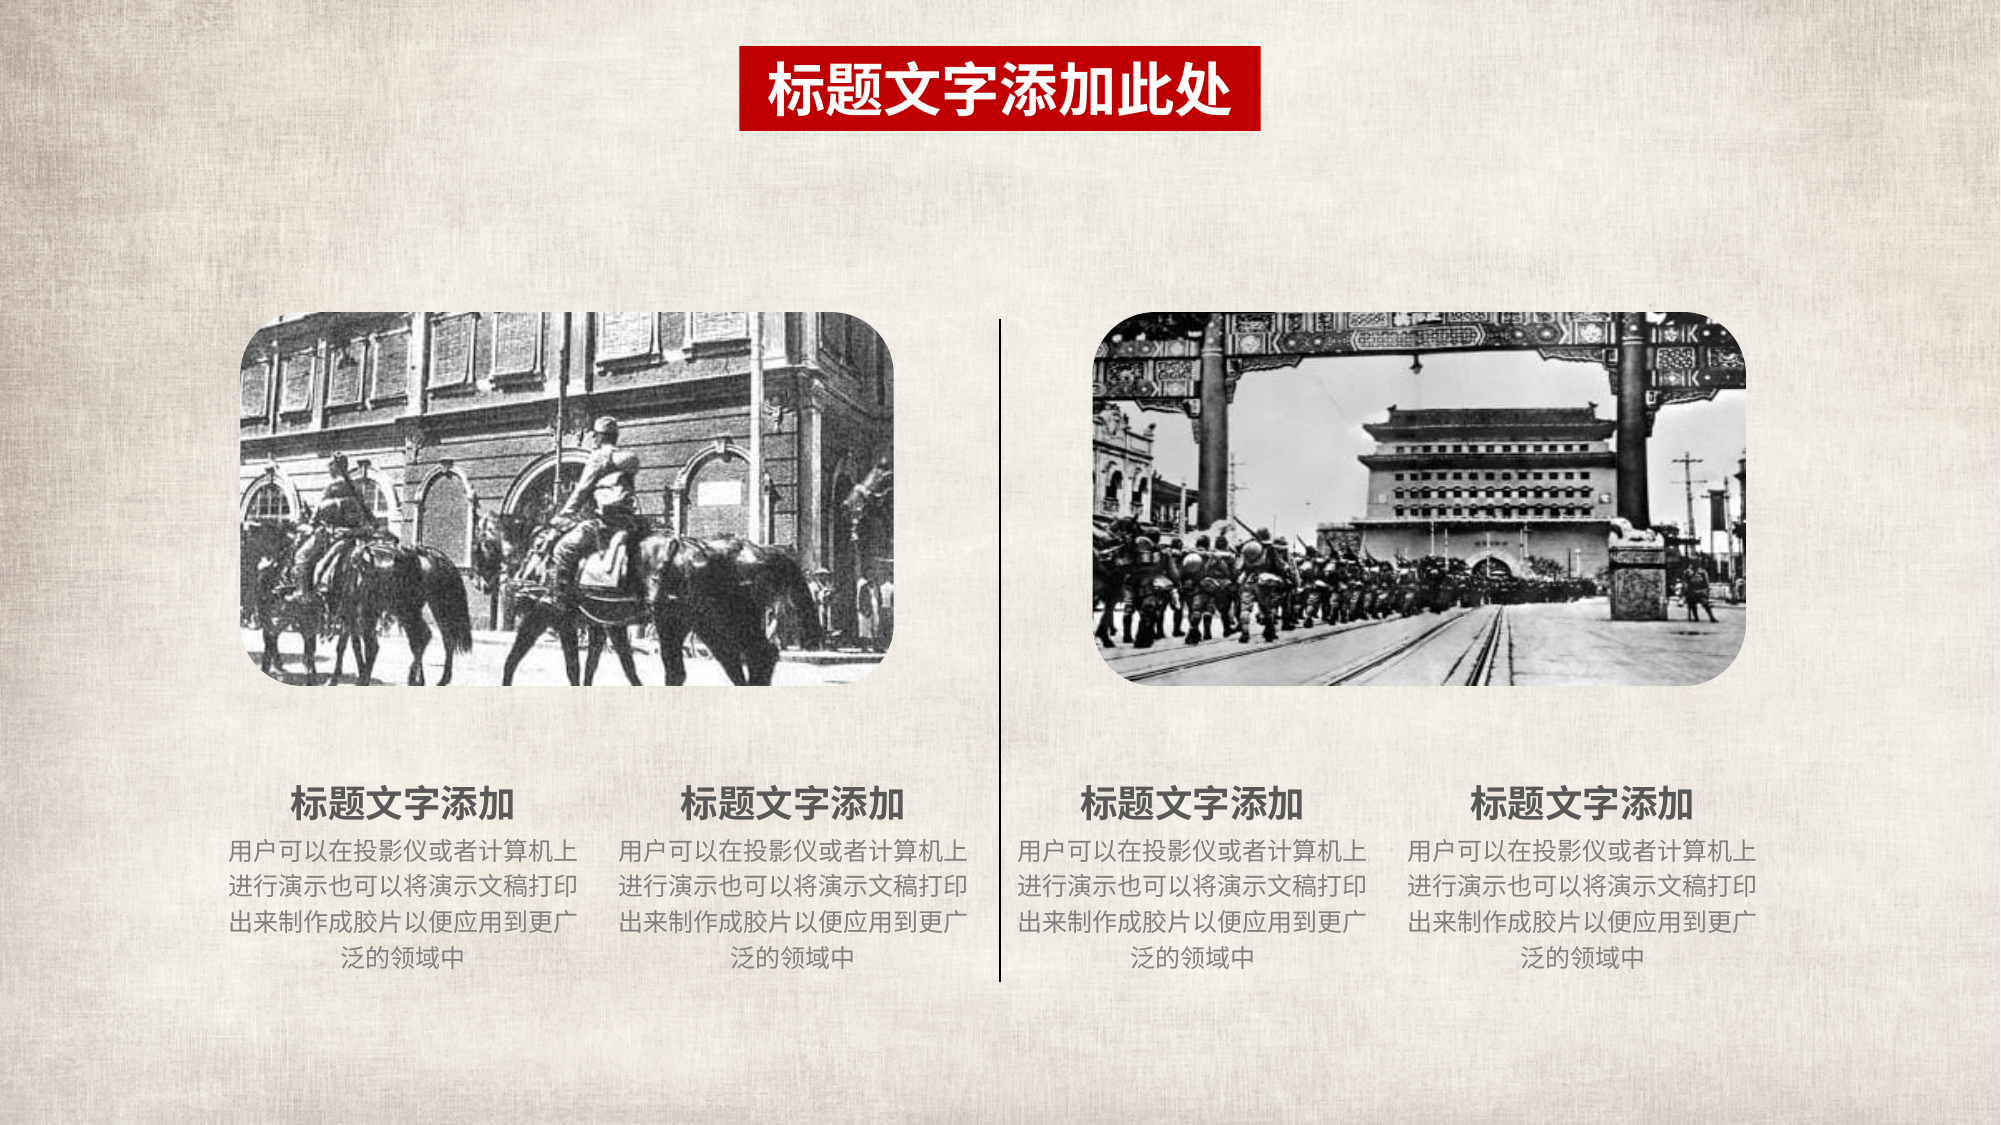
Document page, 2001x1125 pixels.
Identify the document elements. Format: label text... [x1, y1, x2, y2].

picture [0, 0, 2001, 1125]
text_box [210, 763, 597, 982]
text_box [600, 763, 987, 982]
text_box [1389, 763, 1776, 982]
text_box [1001, 763, 1386, 982]
text_box 标题文字添加此处 [739, 46, 1261, 131]
